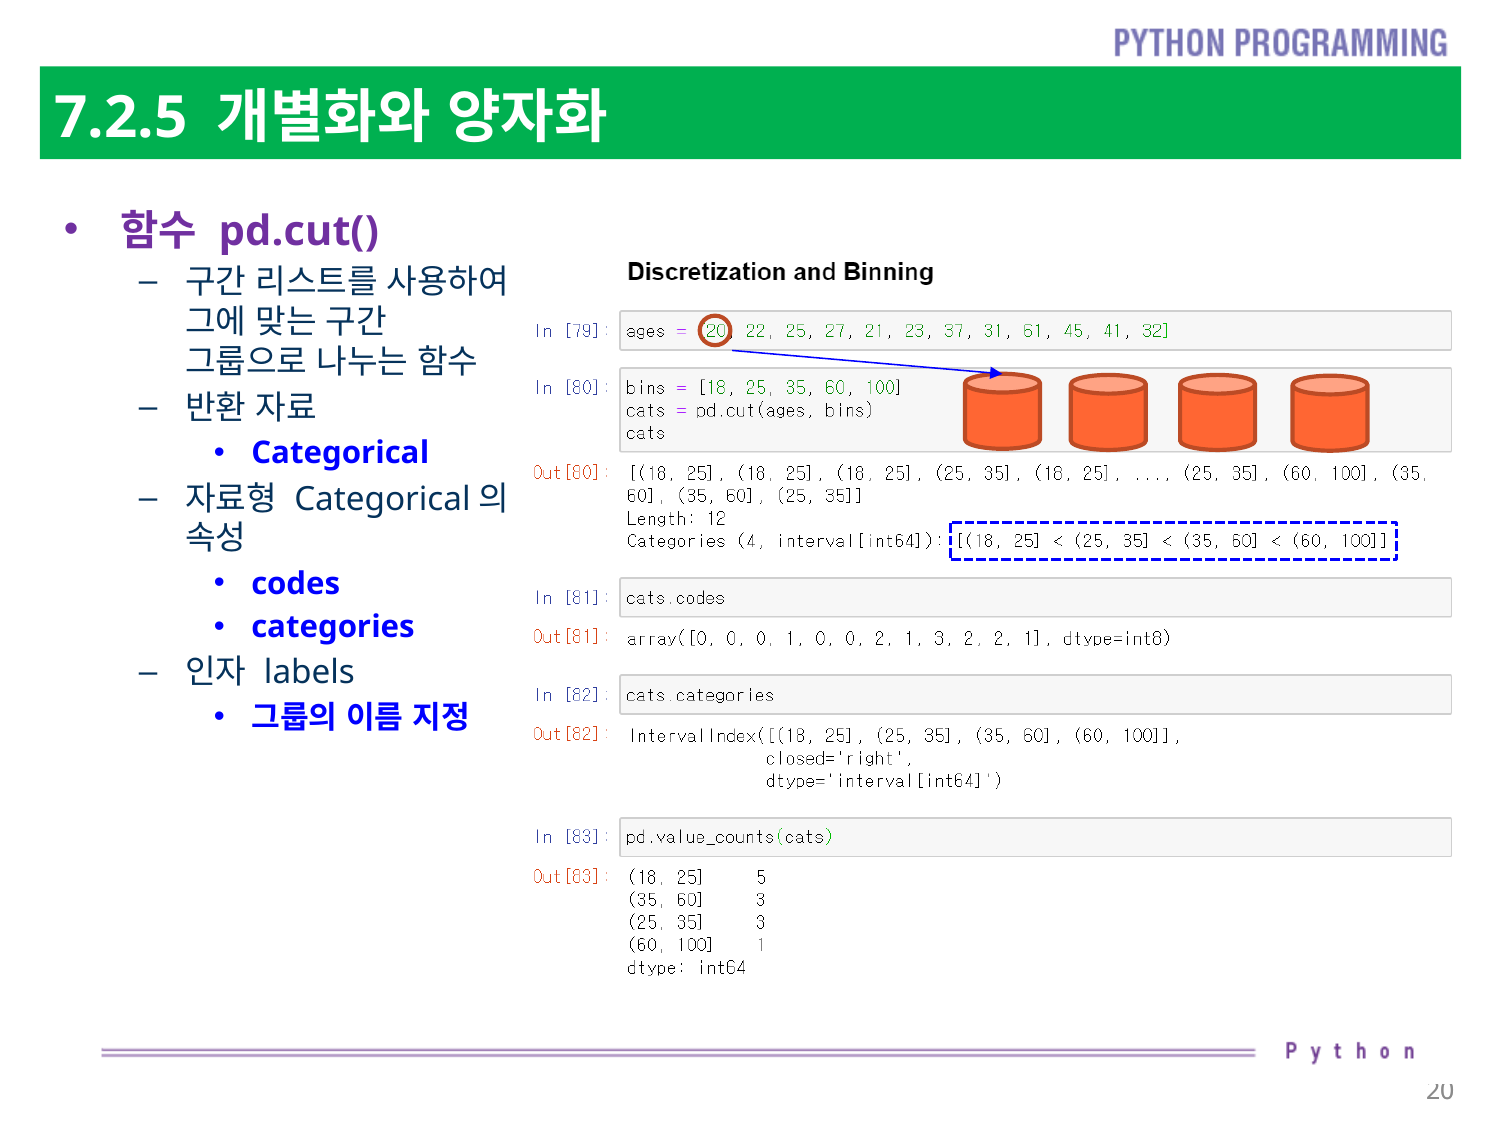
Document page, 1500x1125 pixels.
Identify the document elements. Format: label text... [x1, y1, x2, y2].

picture [1106, 13, 1462, 66]
picture [18, 1020, 1483, 1084]
slide_number 20 [1119, 1071, 1470, 1112]
picture [525, 251, 1462, 986]
title 7.2.5 개별화와 양자화 [39, 76, 1444, 152]
list 함수 pd.cut() 구간 리스트를 사용하여 그에 맞는 구간 그룹으로 나누는 함수 반환 자료 Categorical 자료형 Categorical의 속성 codes categories 인자 labels 그룹의 이름 지정 [48, 195, 526, 1041]
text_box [732, 350, 1003, 393]
